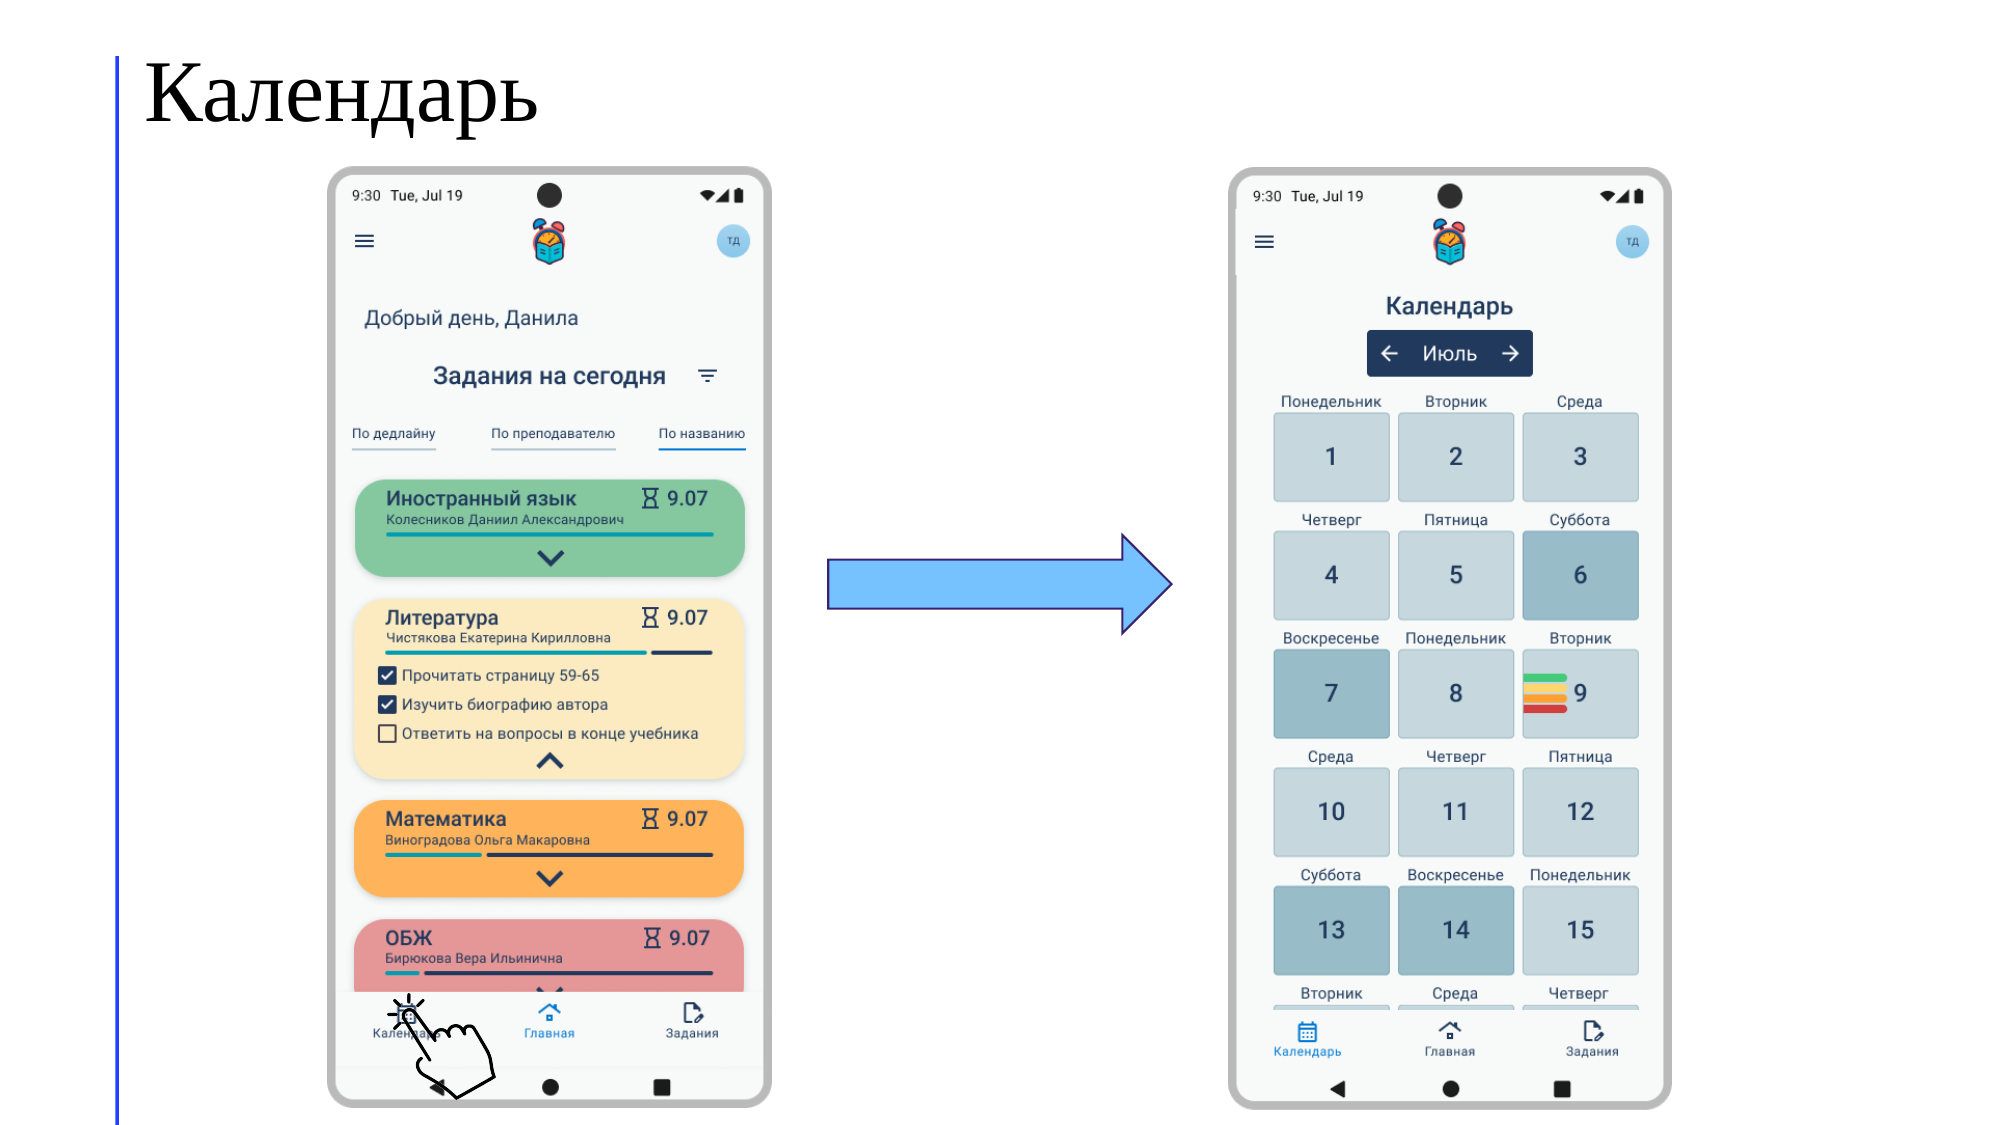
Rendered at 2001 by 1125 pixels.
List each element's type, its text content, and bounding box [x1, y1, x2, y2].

picture [327, 158, 772, 1109]
text_box Календарь [129, 38, 1834, 150]
picture [1228, 167, 1672, 1118]
text_box [827, 532, 1174, 636]
